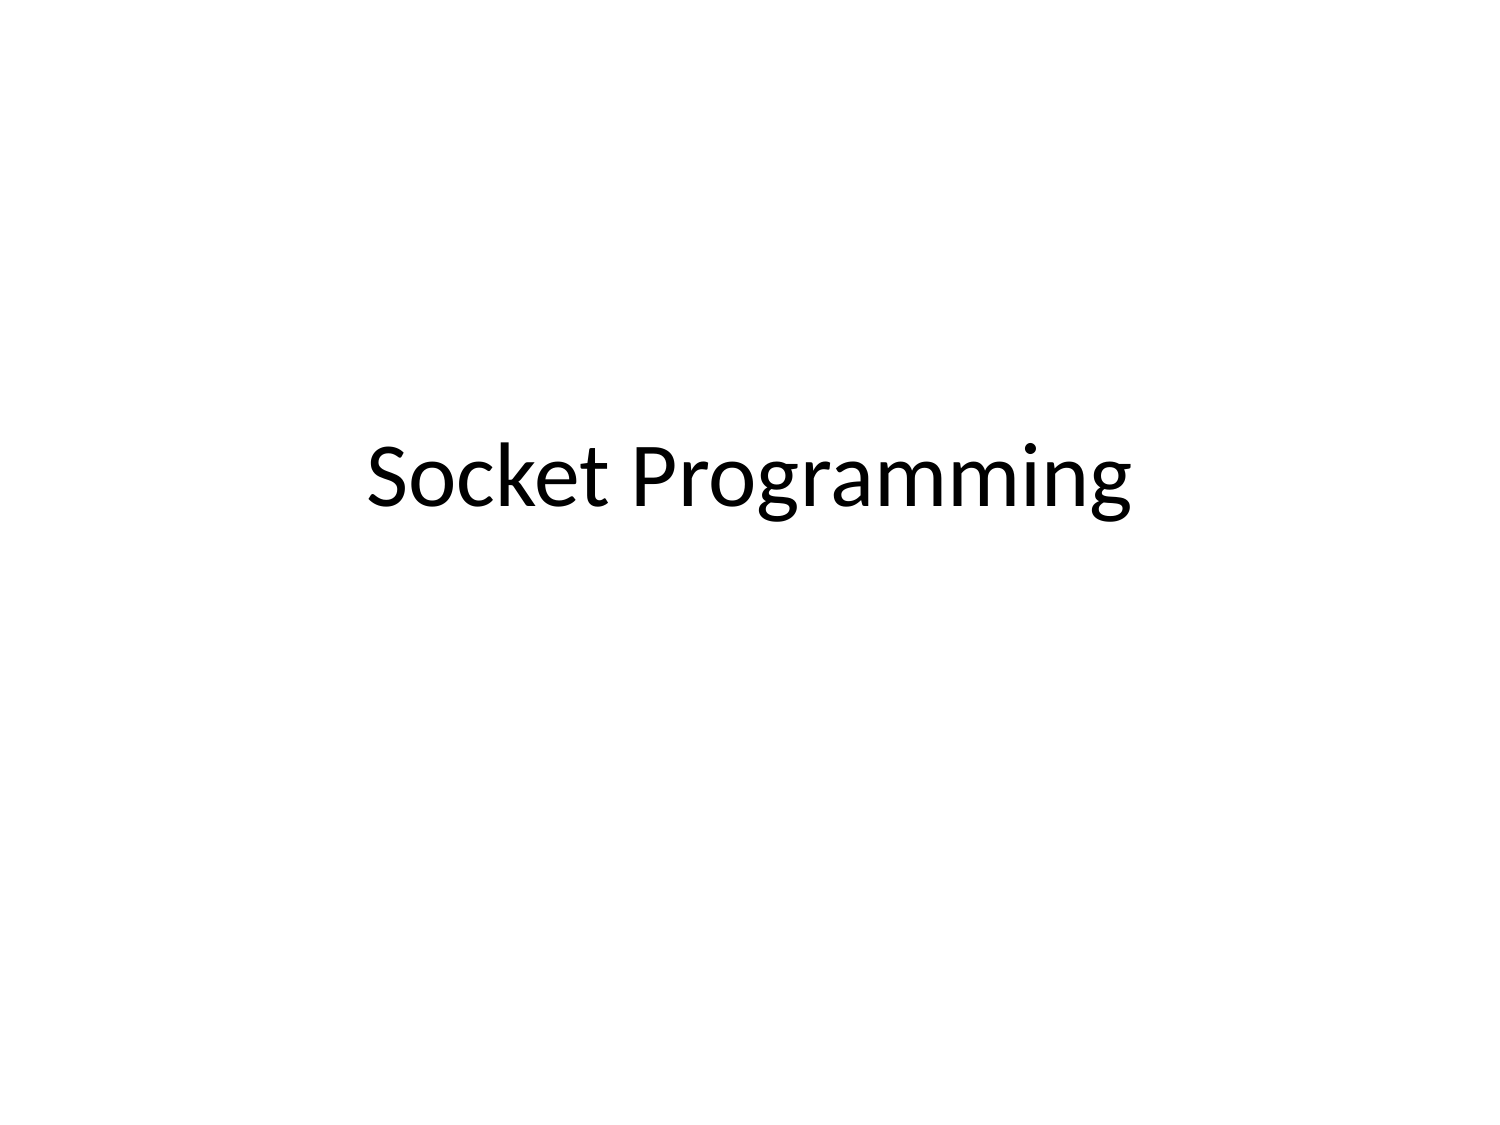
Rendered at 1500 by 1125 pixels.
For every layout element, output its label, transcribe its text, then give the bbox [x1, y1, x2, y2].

title Socket Programming [112, 349, 1388, 591]
